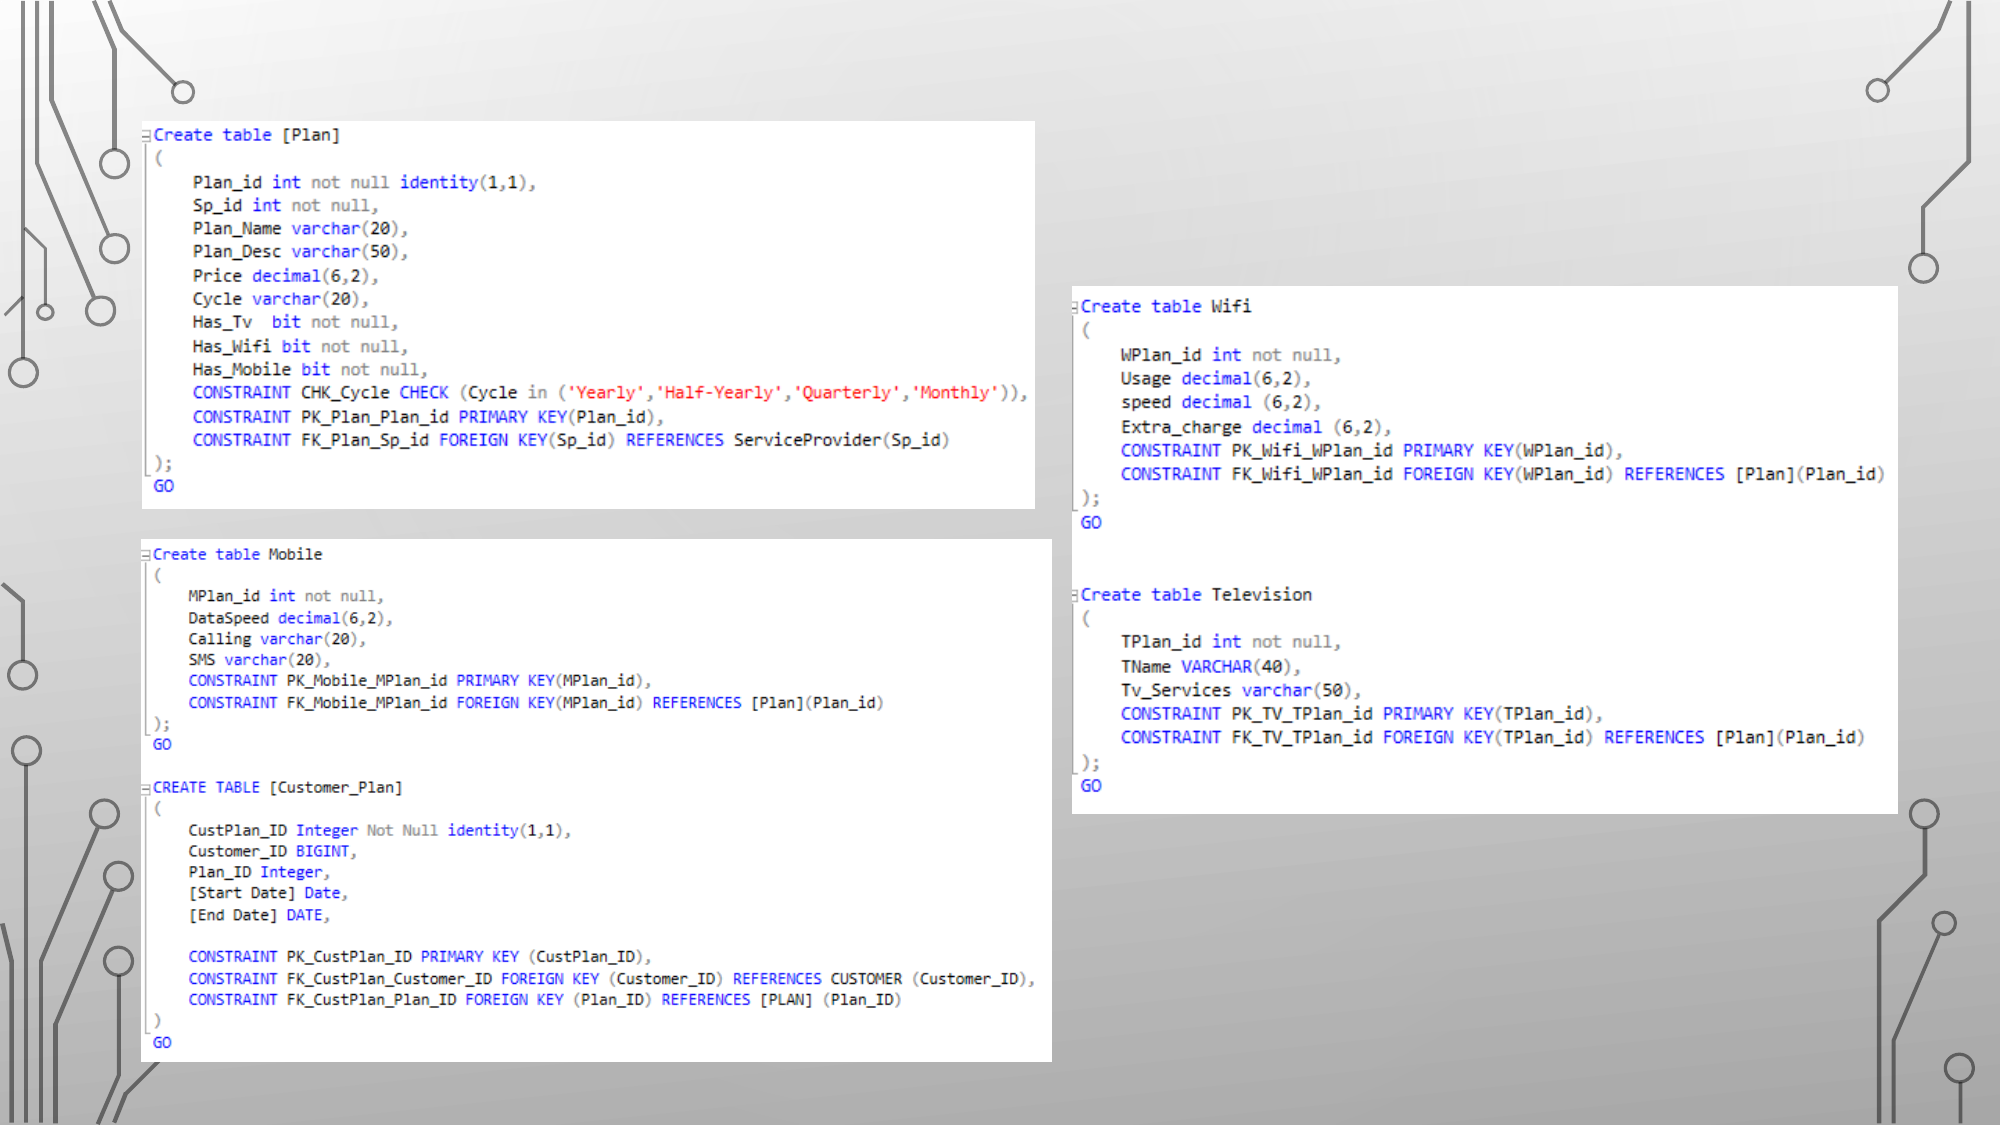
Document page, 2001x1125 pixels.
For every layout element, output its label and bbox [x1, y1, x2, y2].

list [141, 121, 1035, 509]
picture [141, 0, 2000, 1125]
text_box [0, 0, 201, 1125]
text_box [1863, 0, 1976, 1124]
